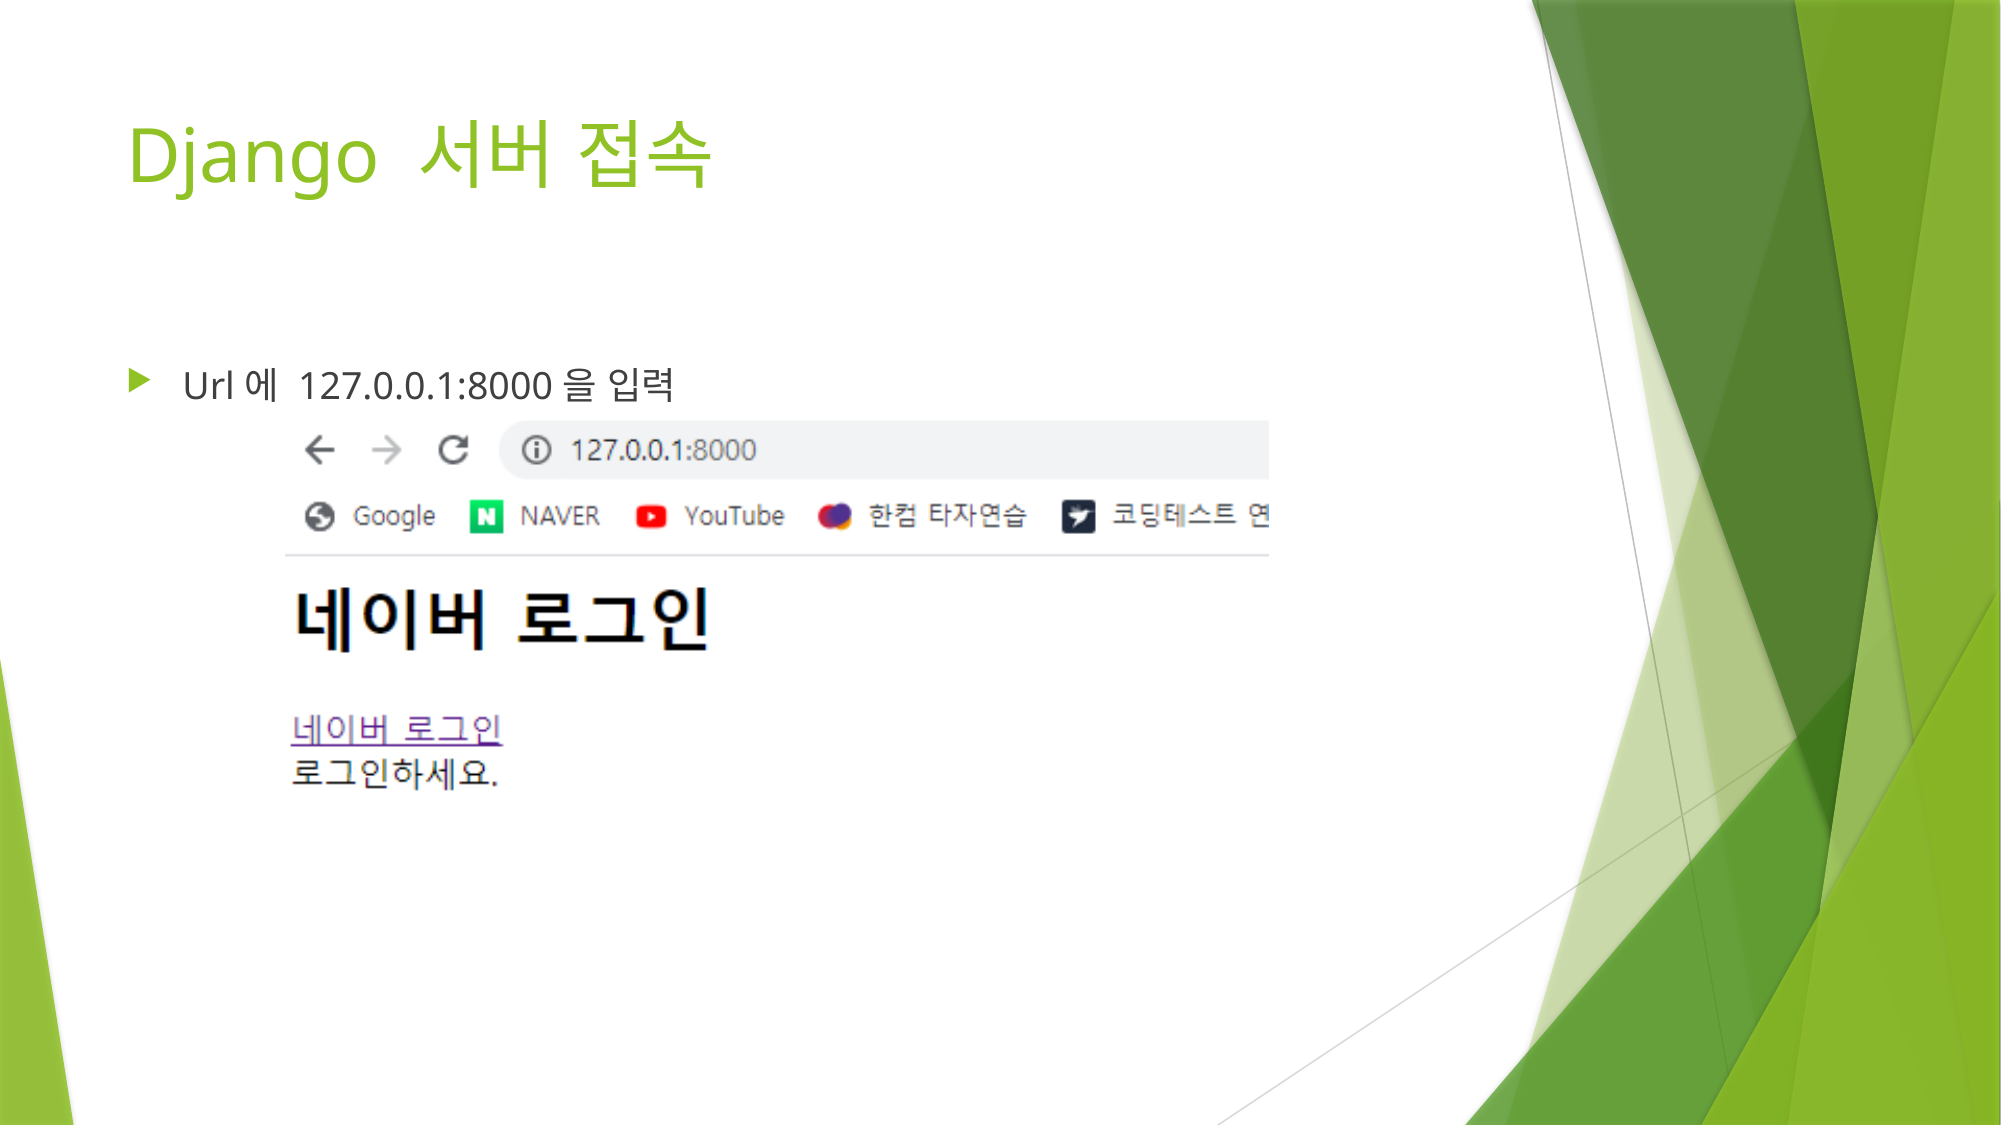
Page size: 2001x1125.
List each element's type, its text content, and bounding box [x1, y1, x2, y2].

title Django 서버 접속 [111, 99, 1522, 317]
list Url에 127.0.0.1:8000을 입력 [111, 354, 1522, 992]
picture [285, 419, 1270, 1035]
